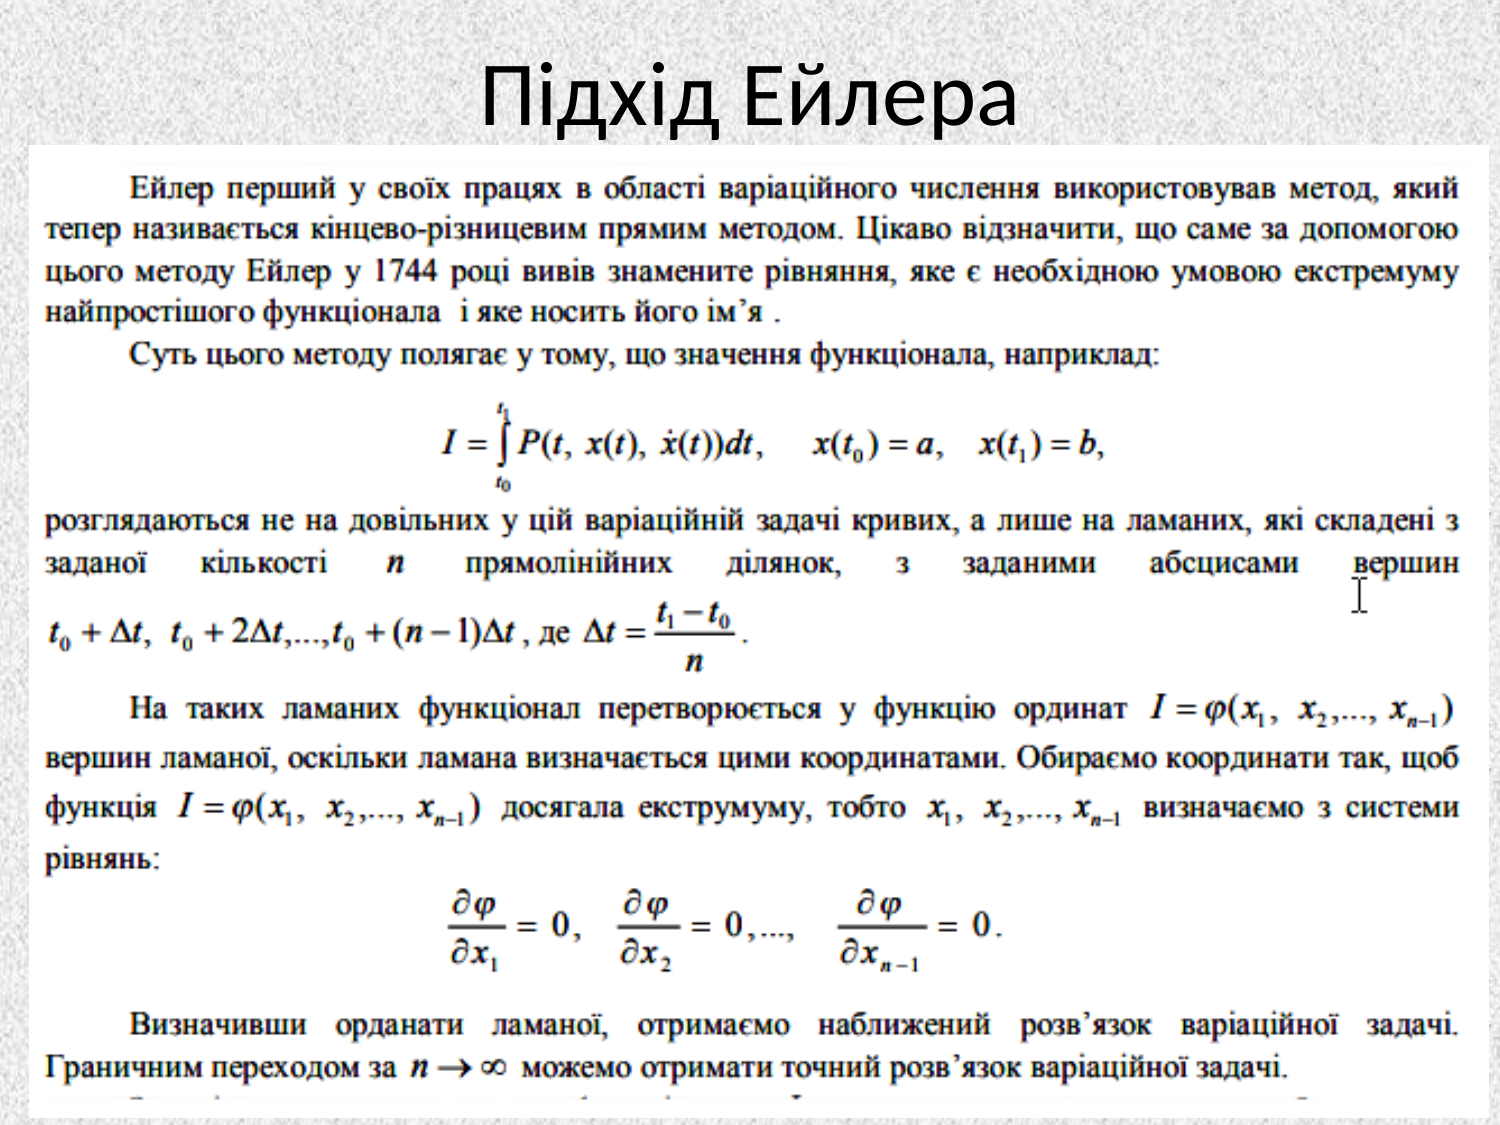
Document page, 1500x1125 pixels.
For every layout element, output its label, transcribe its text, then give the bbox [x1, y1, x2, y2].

title Підхід Ейлера [75, 19, 1425, 143]
picture [0, 1, 1500, 1125]
